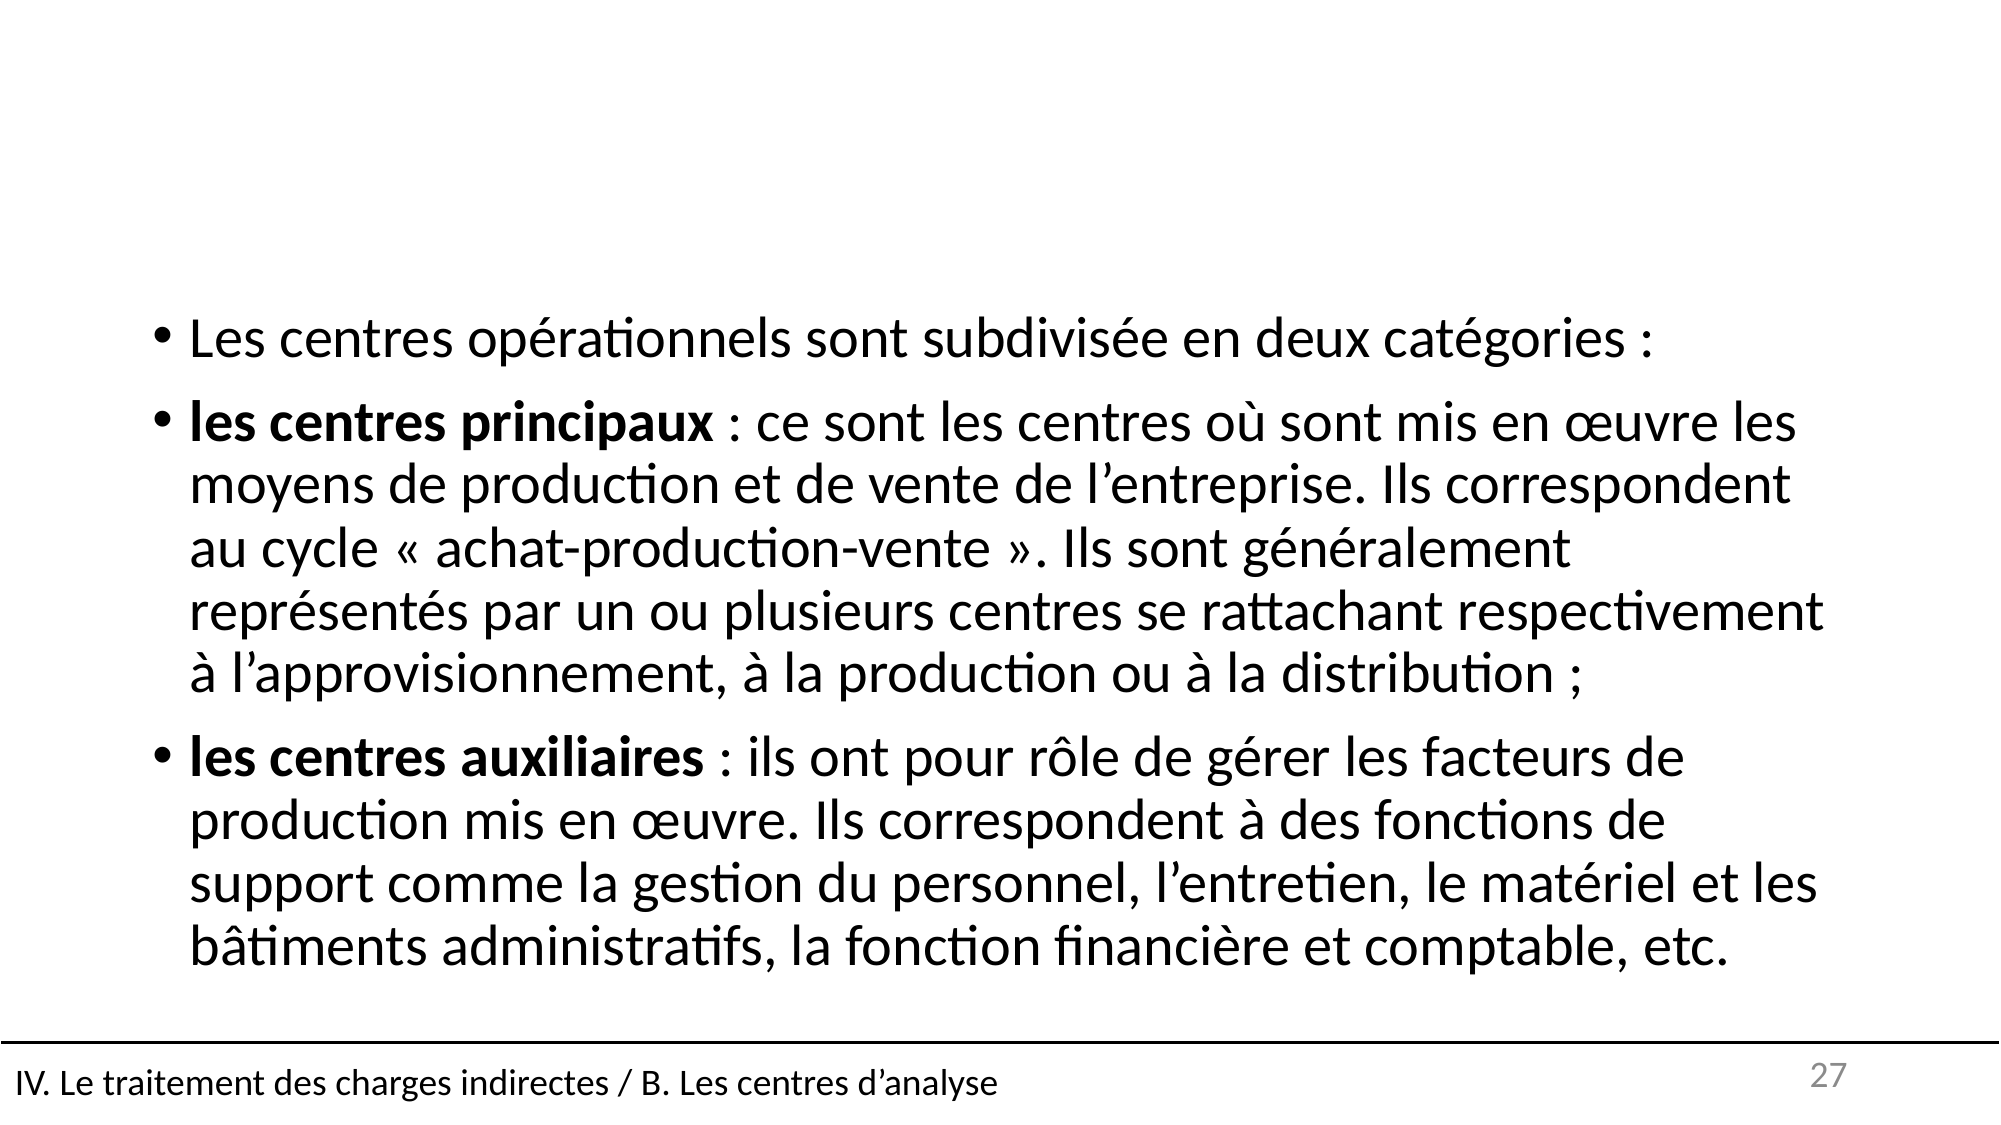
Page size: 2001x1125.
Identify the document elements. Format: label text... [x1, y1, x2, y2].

slide_number 27 [1412, 1042, 1863, 1103]
text_box IV. Le traitement des charges indirectes / B. Les centres d’analyse [0, 1034, 2000, 1125]
list Les centres opérationnels sont subdivisée en deux catégories : les centres principaux : ce sont les centres où sont mis en œuvre les moyens de production et de vente de l’entreprise. Ils correspondent au cycle « achat-production-vente ». Ils sont généralement représentés par un ou plusieurs centres se rattachant respectivement à l’approvisionnement, à la production ou à la distribution ; les centres auxiliaires : ils ont pour rôle de gérer les facteurs de production mis en œuvre. Ils correspondent à des fonctions de support comme la gestion du personnel, l’entretien, le matériel et les bâtiments administratifs, la fonction financière et comptable, etc. [137, 299, 1863, 1014]
